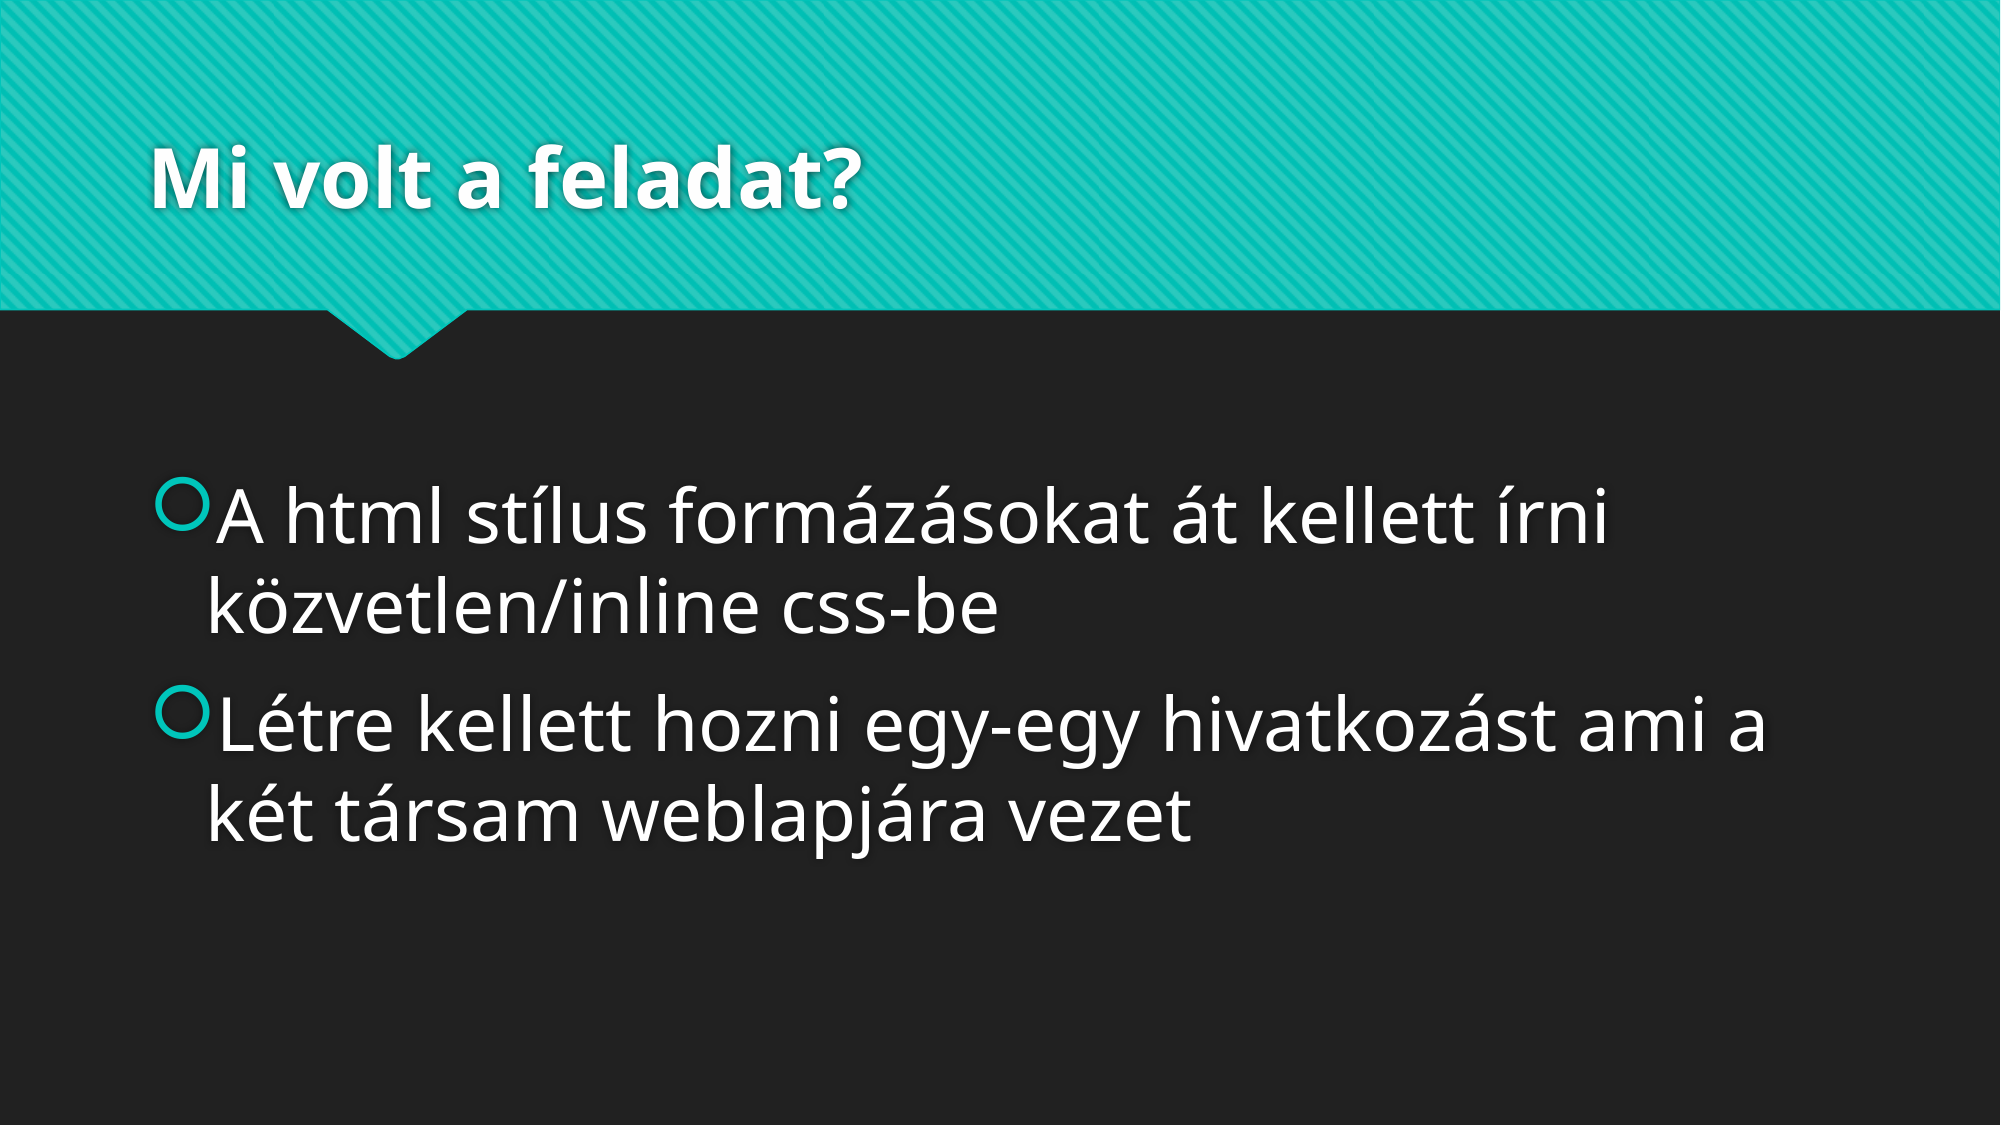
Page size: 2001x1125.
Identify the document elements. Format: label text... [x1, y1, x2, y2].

list A html stílus formázásokat át kellett írni közvetlen/inline css-be Létre kellett hozni egy-egy hivatkozást ami a két társam weblapjára vezet [134, 364, 1866, 962]
title Mi volt a feladat? [132, 73, 1868, 233]
